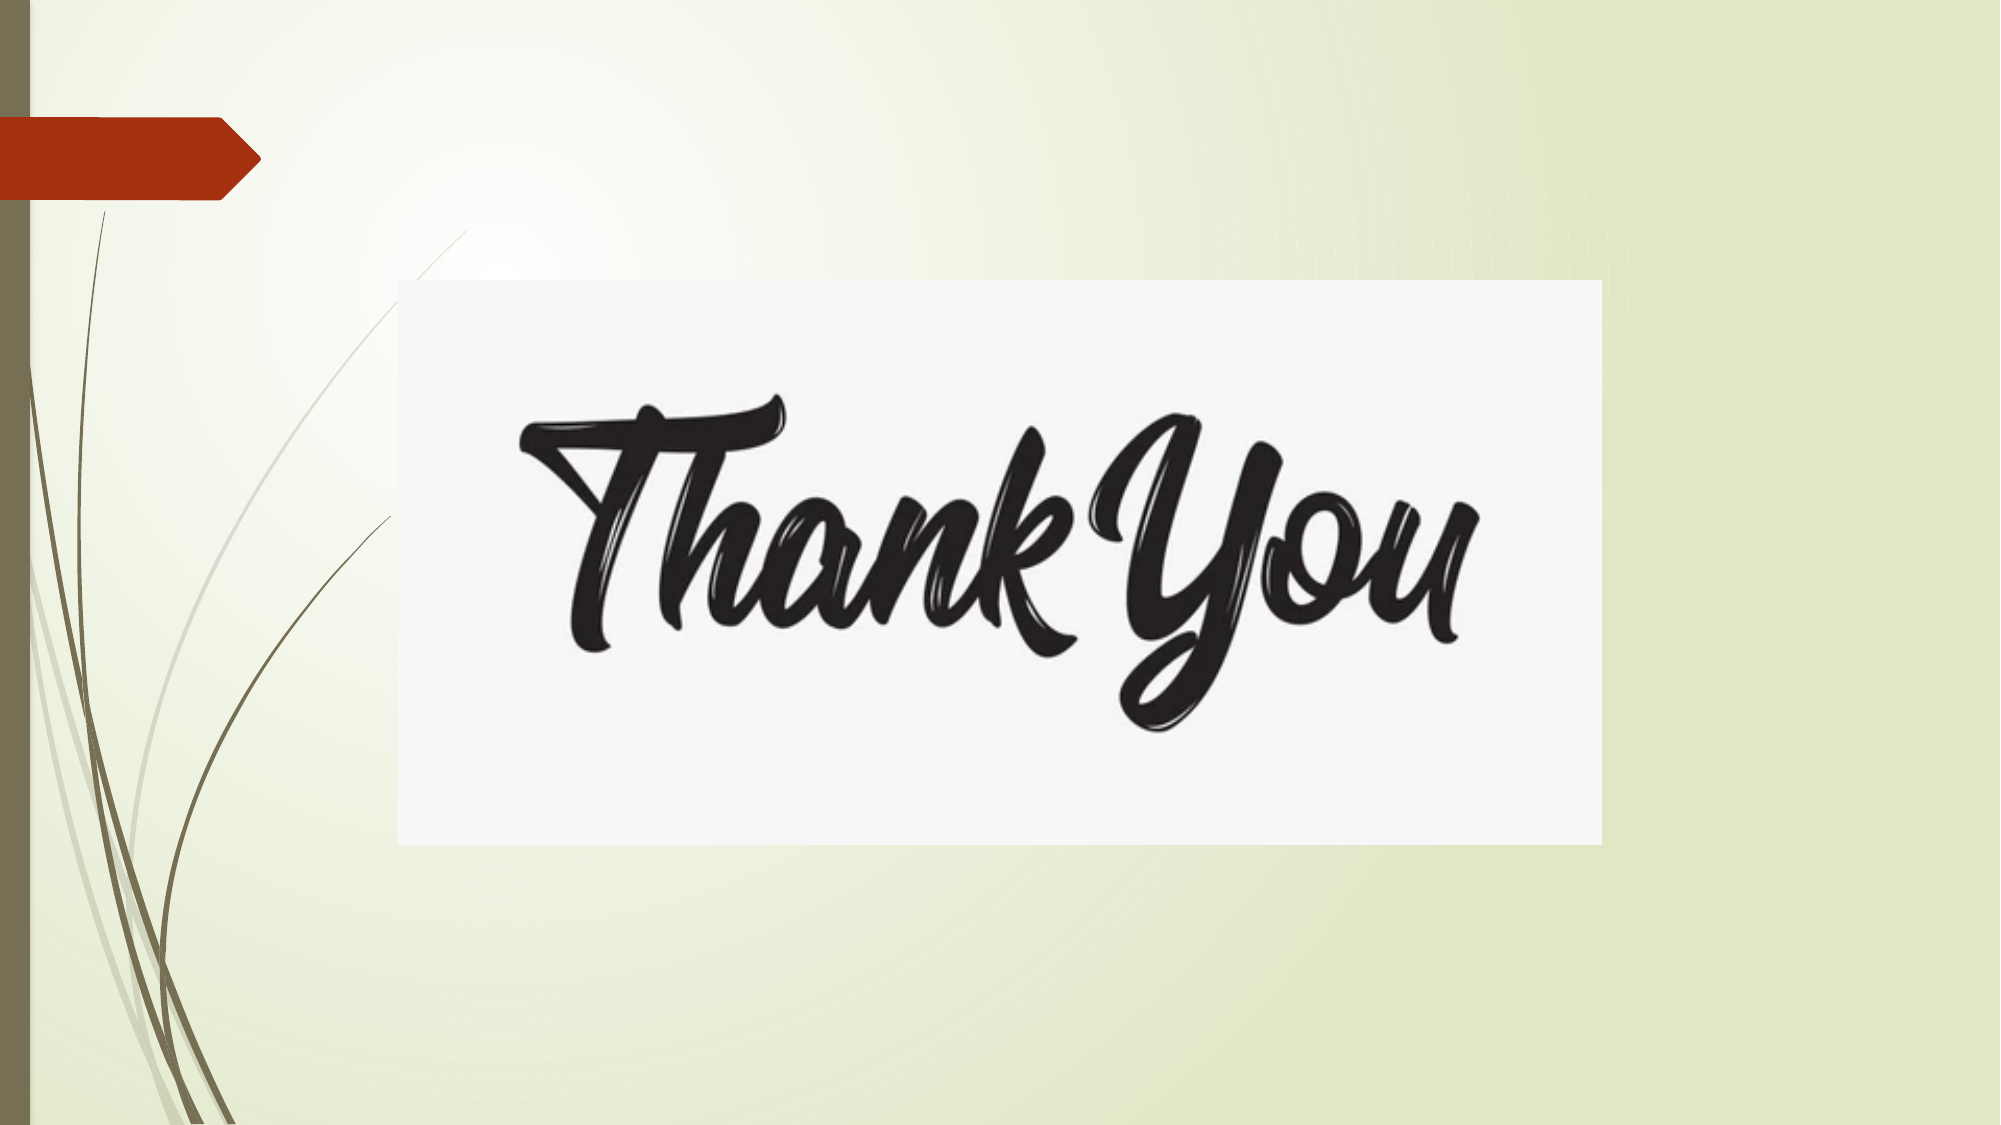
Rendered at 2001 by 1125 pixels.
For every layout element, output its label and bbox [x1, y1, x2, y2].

list [397, 280, 1603, 845]
